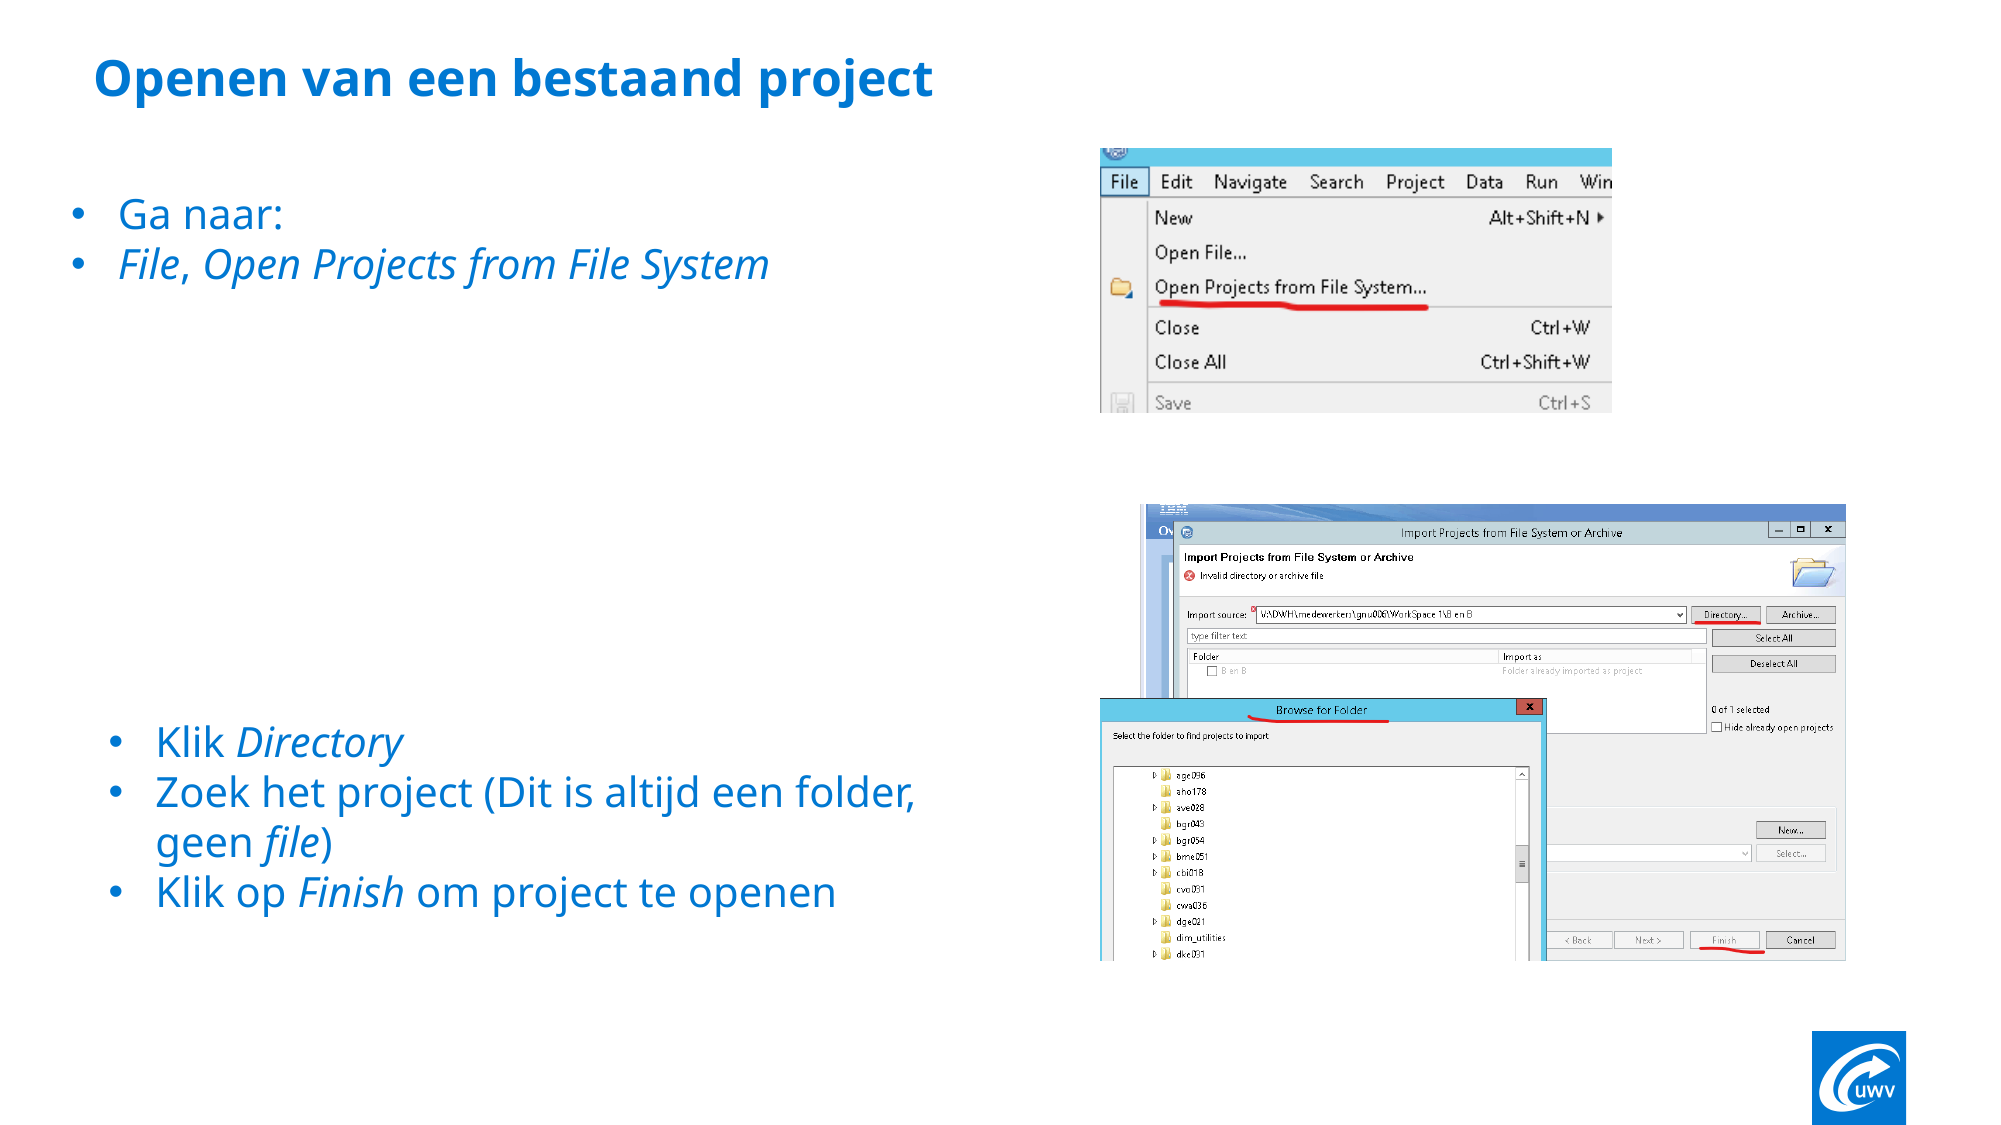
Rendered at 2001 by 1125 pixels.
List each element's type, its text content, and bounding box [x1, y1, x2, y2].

text_box Klik Directory Zoek het project (Dit is altijd een folder, geen file) Klik op Finish om project te openen [93, 708, 1033, 924]
picture [1812, 1031, 1907, 1125]
picture [1100, 148, 1612, 413]
title Openen van een bestaand project [93, 46, 1907, 114]
picture [1100, 504, 1846, 961]
text_box Ga naar: File, Open Projects from File System [56, 180, 1044, 296]
